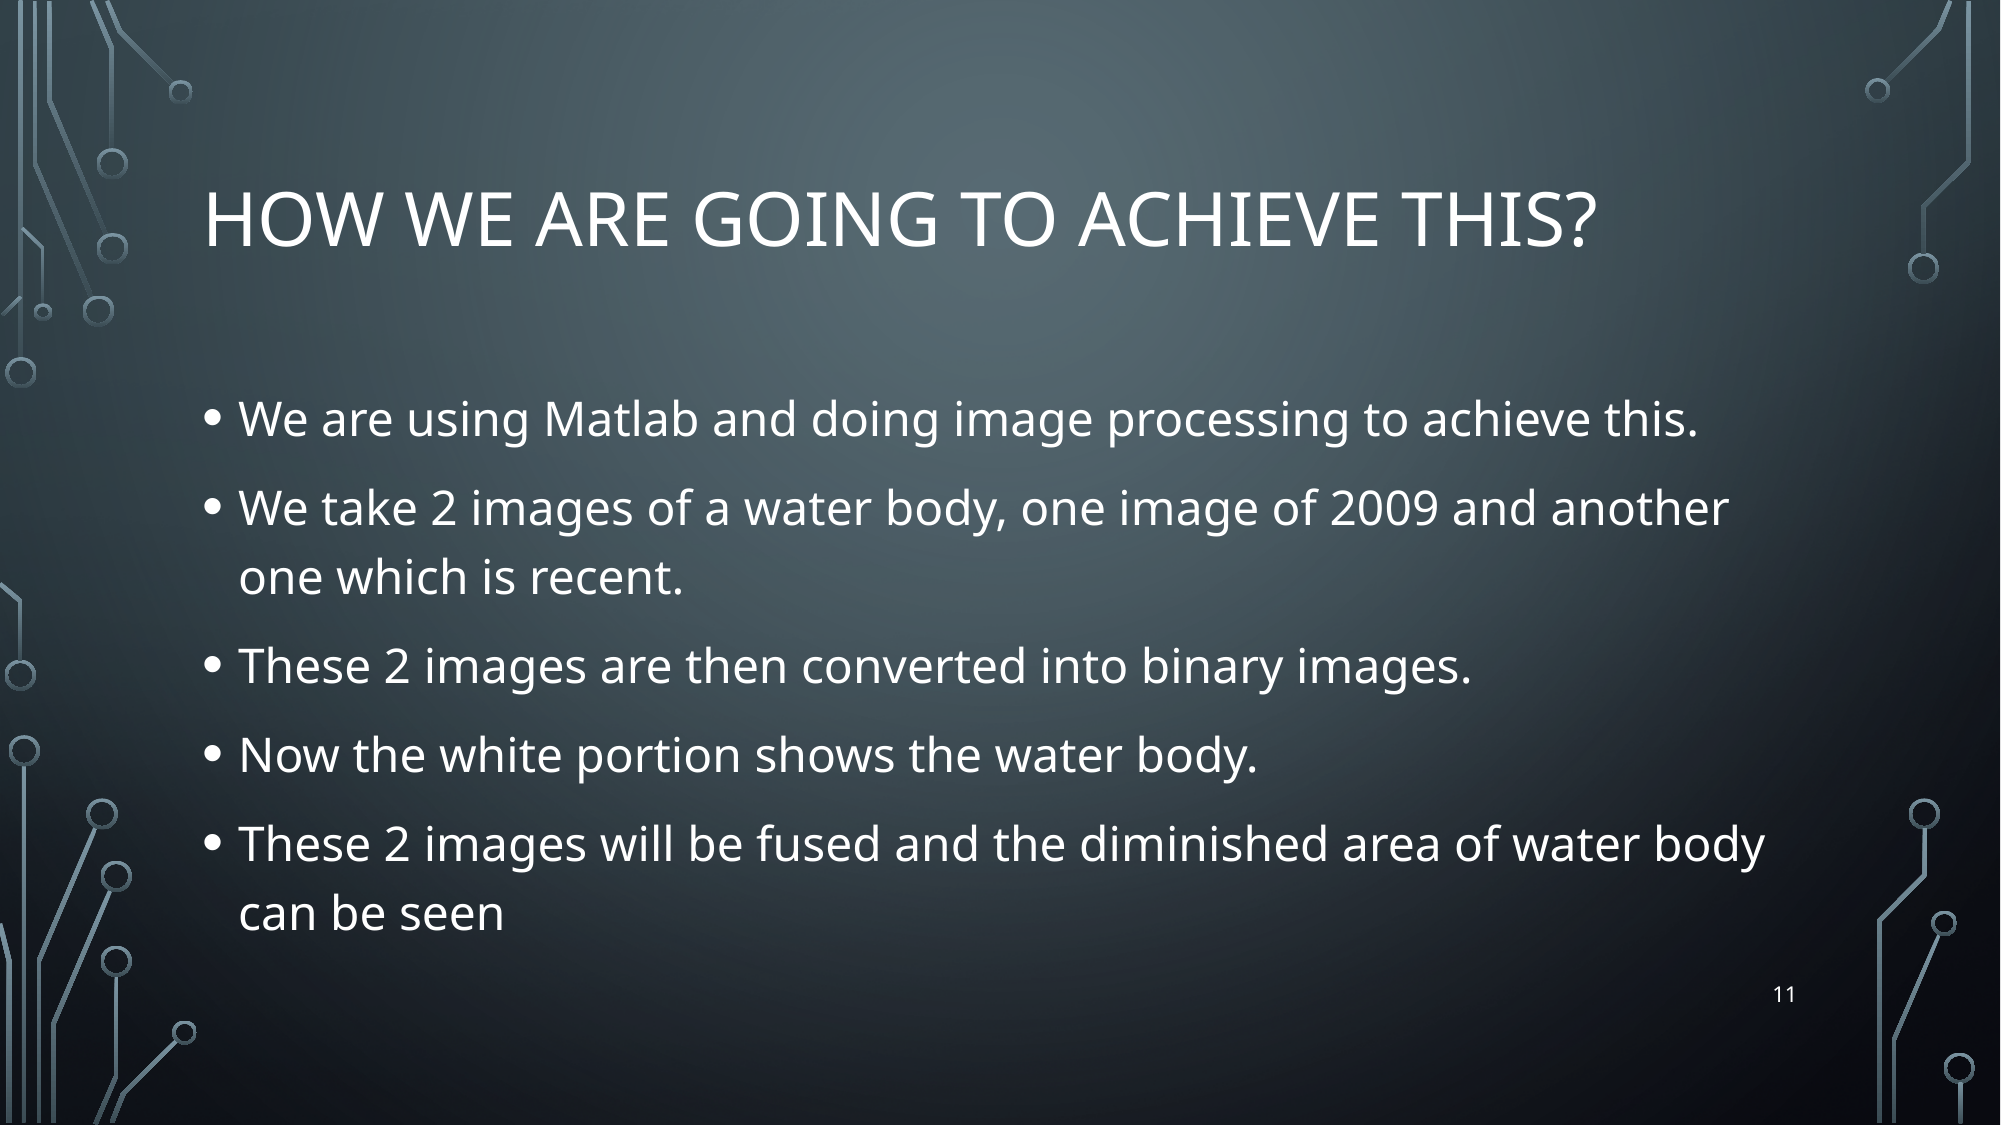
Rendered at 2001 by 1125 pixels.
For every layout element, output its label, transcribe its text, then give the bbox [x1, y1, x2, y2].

title How we are going to achieve this? [187, 101, 1813, 344]
slide_number 11 [1685, 965, 1813, 1025]
list We are using Matlab and doing image processing to achieve this. We take 2 images of a water body, one image of 2009 and another one which is recent. These 2 images are then converted into binary images. Now the white portion shows the water body. These 2 images will be fused and the diminished area of water body can be seen [187, 369, 1813, 950]
